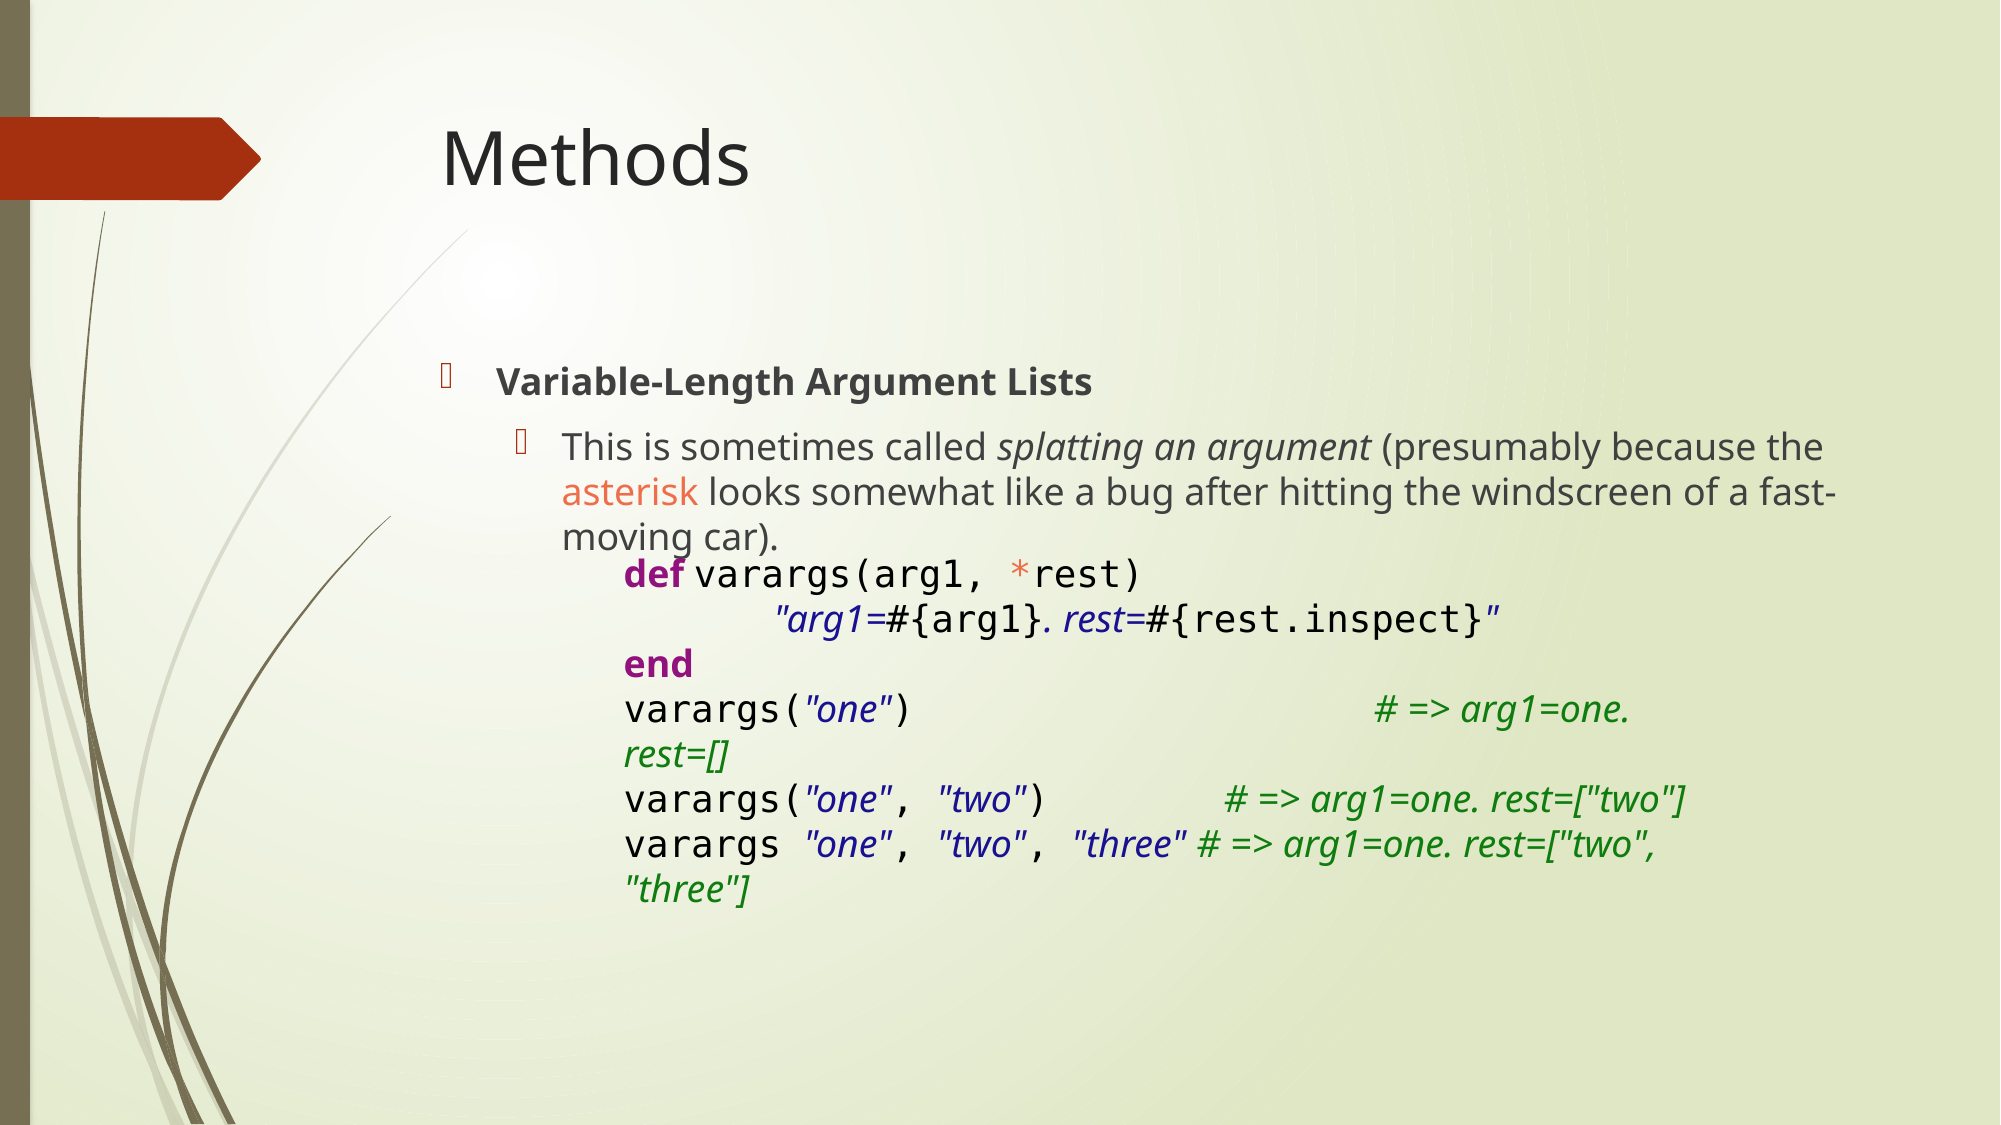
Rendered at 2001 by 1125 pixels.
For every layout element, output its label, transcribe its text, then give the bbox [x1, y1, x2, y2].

title Methods [425, 102, 1888, 313]
text_box def varargs(arg1, *rest) "arg1=#{arg1}. rest=#{rest.inspect}" end varargs("one") # => arg1=one. rest=[] varargs("one", "two") # => arg1=one. rest=["two"] varargs "one", "two", "three" # => arg1=one. rest=["two", "three"] [608, 542, 1705, 918]
list Variable-Length Argument Lists This is sometimes called splatting an argument (presumably because the asterisk looks somewhat like a bug after hitting the windscreen of a fast-moving car). [424, 350, 1888, 970]
